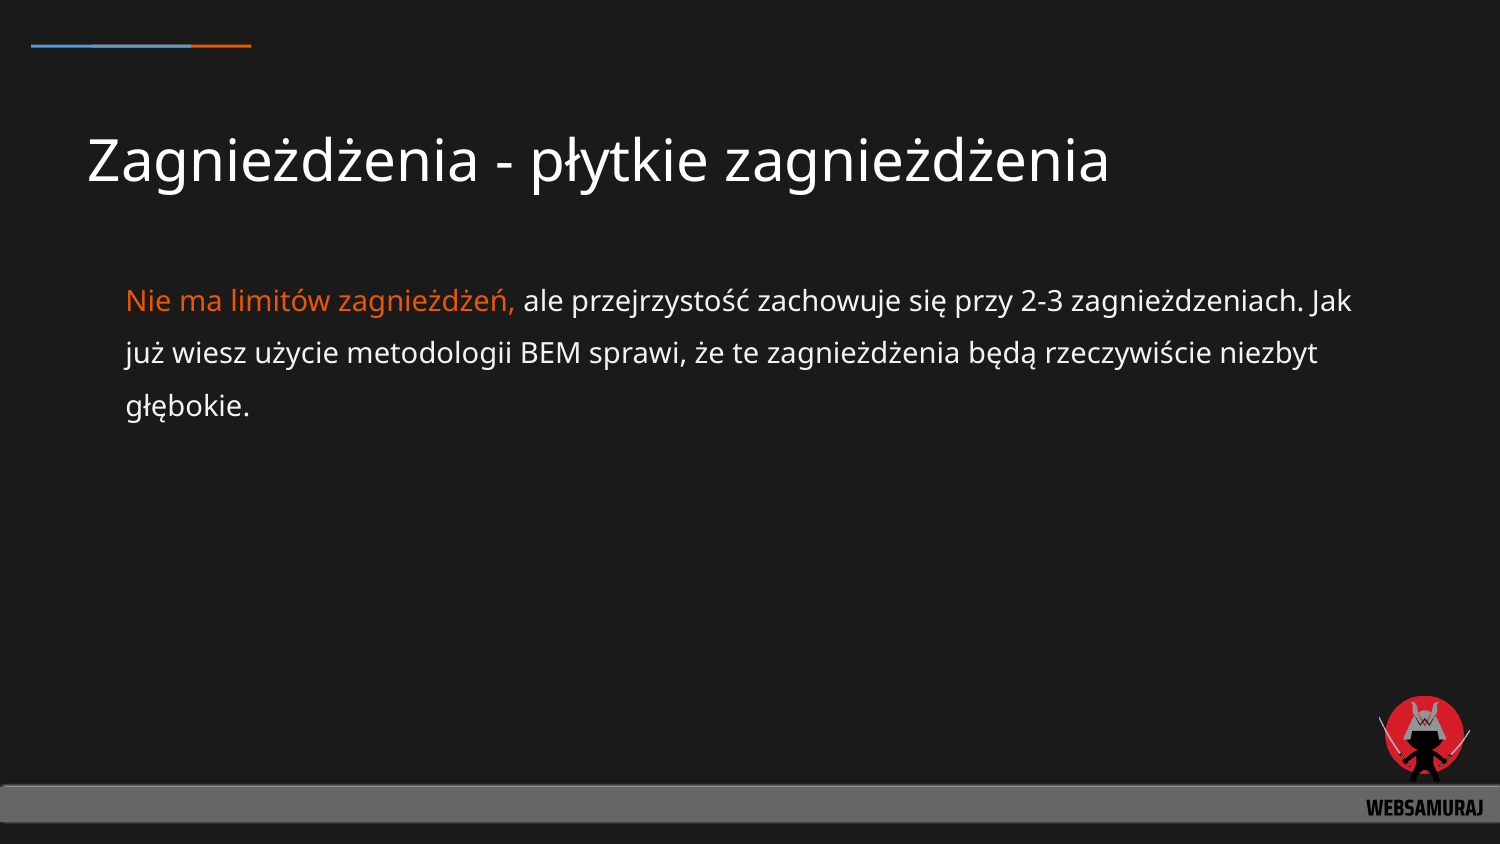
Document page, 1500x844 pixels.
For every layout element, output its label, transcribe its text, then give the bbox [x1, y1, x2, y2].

title Zagnieżdżenia - płytkie zagnieżdżenia [72, 97, 1416, 206]
subtitle Nie ma limitów zagnieżdżeń, ale przejrzystość zachowuje się przy 2-3 zagnieżdzeniach. Jak już wiesz użycie metodologii BEM sprawi, że te zagnieżdżenia będą rzeczywiście niezbyt głębokie. [110, 249, 1379, 742]
picture [1358, 689, 1491, 822]
